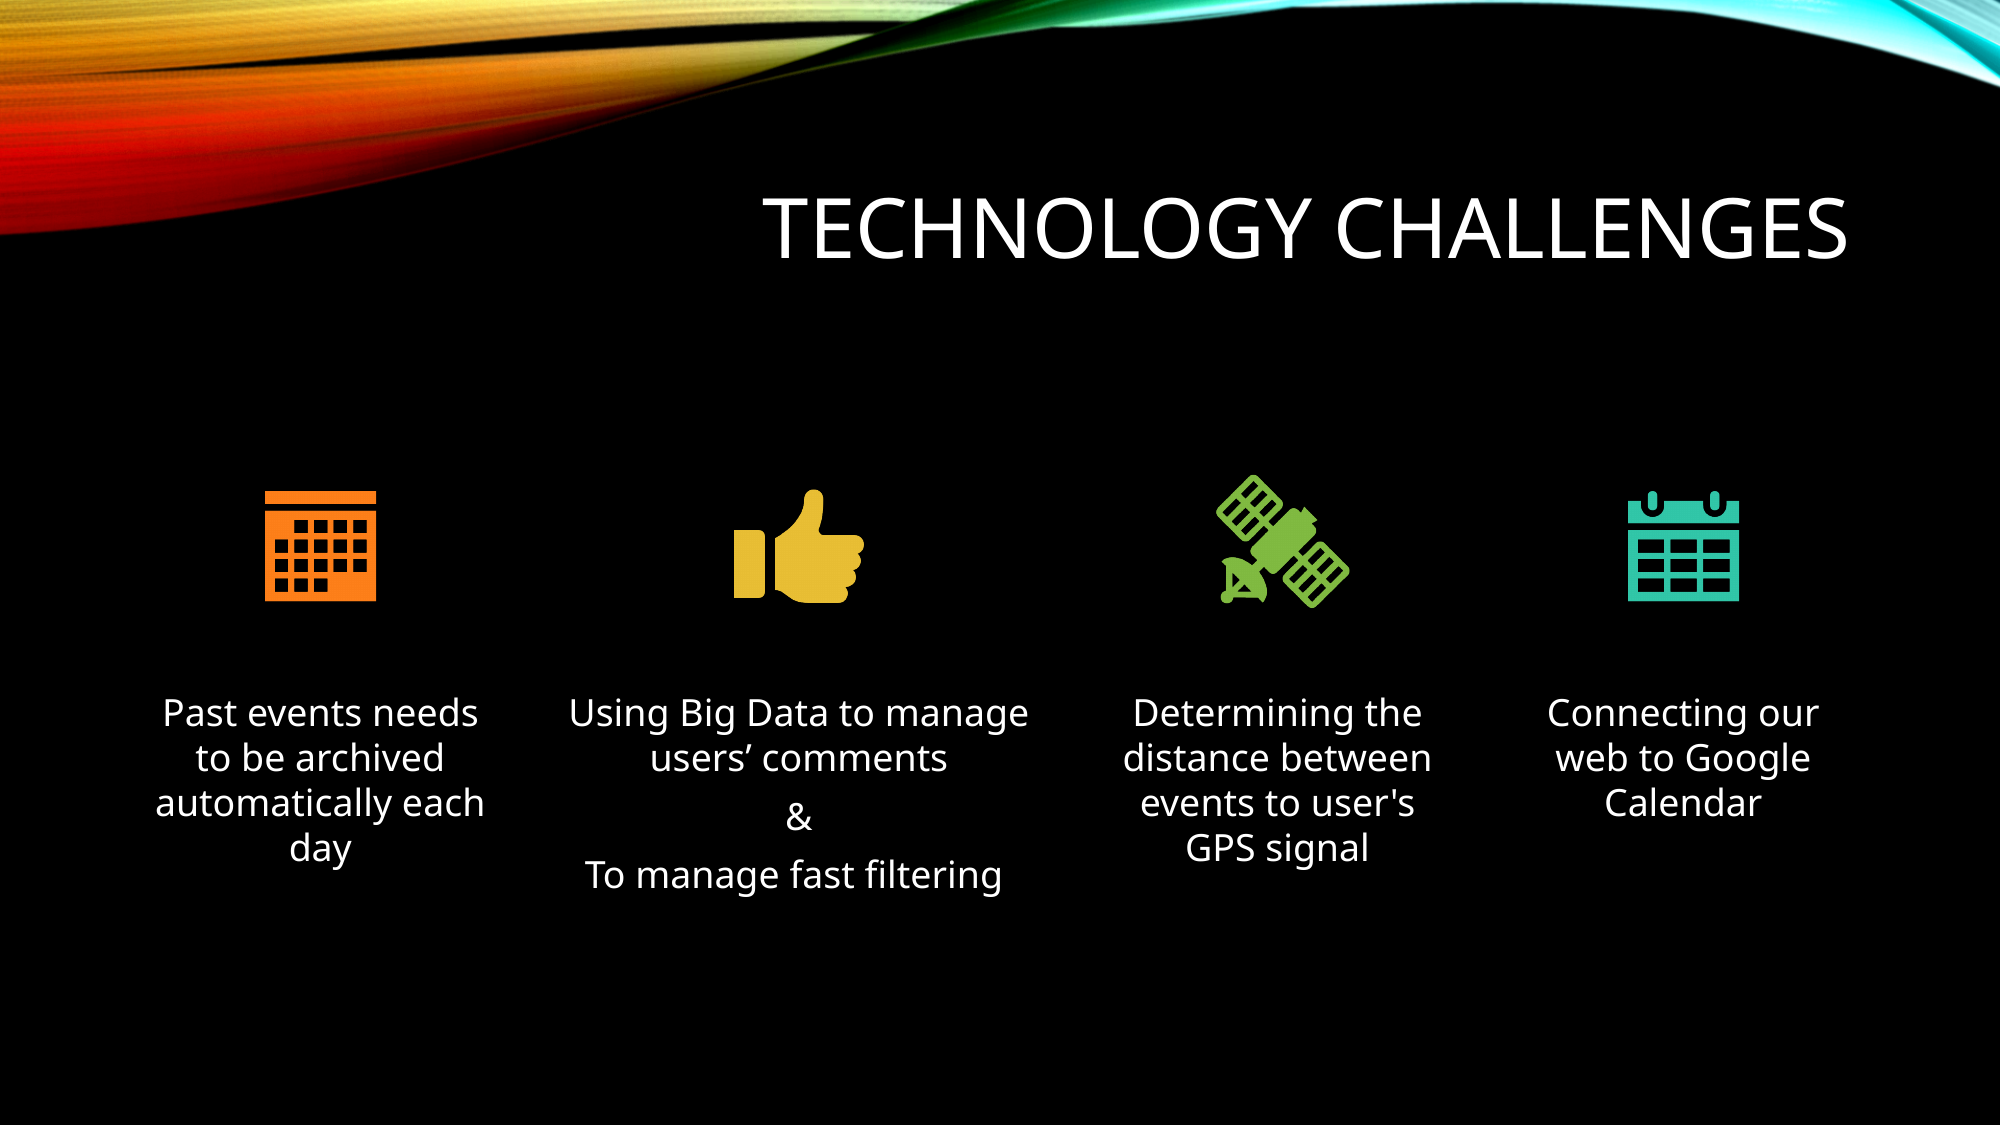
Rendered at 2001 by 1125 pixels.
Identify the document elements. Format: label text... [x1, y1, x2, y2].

picture [0, 0, 2000, 237]
title technology challenges [474, 125, 1888, 337]
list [53, 337, 1951, 1038]
